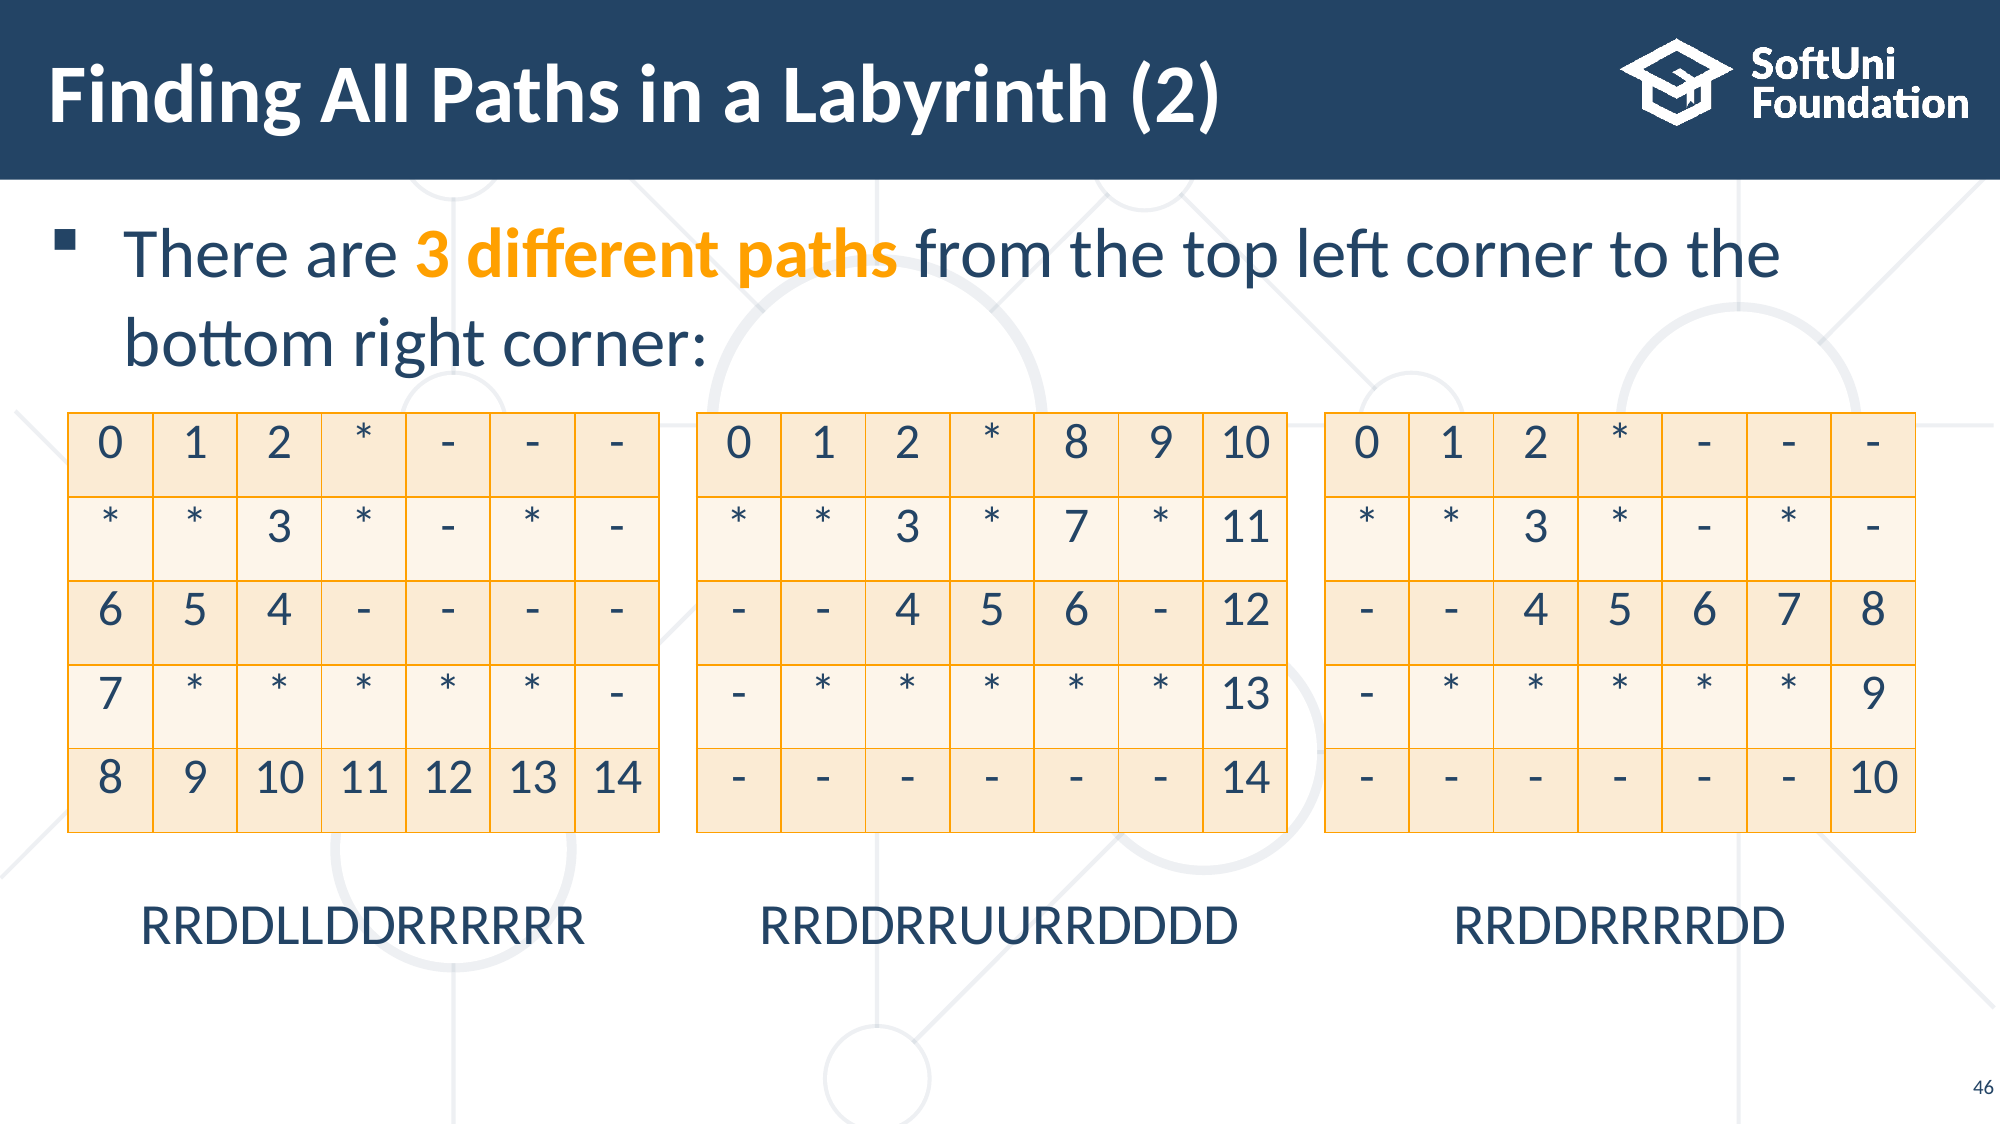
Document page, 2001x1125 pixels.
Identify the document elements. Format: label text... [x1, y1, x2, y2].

table_cell 3 [866, 498, 949, 580]
table_cell * [491, 666, 574, 748]
table_cell - [698, 749, 780, 832]
table_header - [1748, 414, 1830, 496]
table_cell * [1748, 666, 1830, 748]
table_cell - [1663, 498, 1746, 580]
table_cell 7 [69, 666, 152, 748]
table_cell - [698, 582, 780, 664]
table_cell * [69, 498, 152, 580]
table_cell - [576, 582, 658, 664]
table_cell - [1326, 582, 1408, 664]
table_cell * [866, 666, 949, 748]
table_cell * [951, 498, 1033, 580]
table_cell - [491, 582, 574, 664]
table_cell * [238, 666, 321, 748]
table_header * [951, 414, 1033, 496]
table_header 0 [698, 414, 780, 496]
table_cell 10 [1832, 749, 1915, 832]
table_header - [1663, 414, 1746, 496]
table_cell 6 [1035, 582, 1118, 664]
table_cell 3 [1494, 498, 1577, 580]
table_cell 10 [238, 749, 321, 832]
table_header 0 [1326, 414, 1408, 496]
table_cell * [782, 498, 865, 580]
table_cell - [407, 498, 489, 580]
table_cell 4 [866, 582, 949, 664]
table_cell * [1579, 666, 1661, 748]
table_cell - [576, 498, 658, 580]
table_cell - [1832, 498, 1915, 580]
table_cell * [1410, 498, 1493, 580]
text_box RRDDRRRRDD [1438, 878, 1802, 964]
table_cell * [1119, 666, 1202, 748]
table_cell - [782, 749, 865, 832]
table_cell - [1748, 749, 1830, 832]
table_cell 13 [491, 749, 574, 832]
table_header 8 [1035, 414, 1118, 496]
table_cell * [1119, 498, 1202, 580]
table_cell * [1579, 498, 1661, 580]
table_cell * [154, 666, 236, 748]
table_cell - [1410, 582, 1493, 664]
table_cell 6 [1663, 582, 1746, 664]
table_cell 8 [69, 749, 152, 832]
table_cell * [491, 498, 574, 580]
table_cell * [698, 498, 780, 580]
table_cell - [866, 749, 949, 832]
table_header 10 [1204, 414, 1286, 496]
table_cell 5 [154, 582, 236, 664]
table_header * [322, 414, 405, 496]
table_cell 12 [407, 749, 489, 832]
table_cell * [1663, 666, 1746, 748]
table_cell * [1748, 498, 1830, 580]
table_cell 11 [322, 749, 405, 832]
table_header - [407, 414, 489, 496]
table_cell 6 [69, 582, 152, 664]
table_cell 11 [1204, 498, 1286, 580]
table_cell - [1119, 749, 1202, 832]
table_header 2 [866, 414, 949, 496]
table_cell * [1035, 666, 1118, 748]
table_cell 5 [1579, 582, 1661, 664]
table_cell 12 [1204, 582, 1286, 664]
table_cell 4 [1494, 582, 1577, 664]
table_header * [1579, 414, 1661, 496]
table_cell - [1663, 749, 1746, 832]
table_header 9 [1119, 414, 1202, 496]
table_cell 4 [238, 582, 321, 664]
table_cell 5 [951, 582, 1033, 664]
table_cell - [1326, 666, 1408, 748]
slide_number 46 [1929, 1070, 2000, 1103]
list There are 3 different paths from the top left corner to the bottom right corner: [31, 196, 1970, 1050]
table_header - [576, 414, 658, 496]
table_header 1 [1410, 414, 1493, 496]
table_cell - [1579, 749, 1661, 832]
table_cell 13 [1204, 666, 1286, 748]
table_header - [491, 414, 574, 496]
table_cell 14 [1204, 749, 1286, 832]
table_cell 9 [154, 749, 236, 832]
table_cell 7 [1035, 498, 1118, 580]
table_cell 8 [1832, 582, 1915, 664]
picture [1619, 38, 1968, 126]
table_cell * [1494, 666, 1577, 748]
table_cell - [1494, 749, 1577, 832]
table_cell * [951, 666, 1033, 748]
table_cell - [1410, 749, 1493, 832]
table_cell - [951, 749, 1033, 832]
table_cell * [322, 498, 405, 580]
table_header 2 [1494, 414, 1577, 496]
text_box RRDDRRUURRDDDD [745, 878, 1255, 964]
table_cell * [322, 666, 405, 748]
table_cell * [1410, 666, 1493, 748]
table_cell * [1326, 498, 1408, 580]
table_cell - [782, 582, 865, 664]
table_cell * [407, 666, 489, 748]
table_cell * [154, 498, 236, 580]
table_header - [1832, 414, 1915, 496]
table_header 2 [238, 414, 321, 496]
table_header 1 [782, 414, 865, 496]
table_cell 9 [1832, 666, 1915, 748]
table_cell 3 [238, 498, 321, 580]
table_cell 7 [1748, 582, 1830, 664]
table_cell * [782, 666, 865, 748]
table_cell - [322, 582, 405, 664]
table_cell - [407, 582, 489, 664]
table_header 1 [154, 414, 236, 496]
table_cell - [1326, 749, 1408, 832]
title Finding All Paths in a Labyrinth (2) [31, 16, 1591, 162]
table_header 0 [69, 414, 152, 496]
table_cell - [1119, 582, 1202, 664]
table_cell - [1035, 749, 1118, 832]
text_box RRDDLLDDRRRRRR [125, 878, 602, 964]
table_cell - [698, 666, 780, 748]
table_cell 14 [576, 749, 658, 832]
table_cell - [576, 666, 658, 748]
